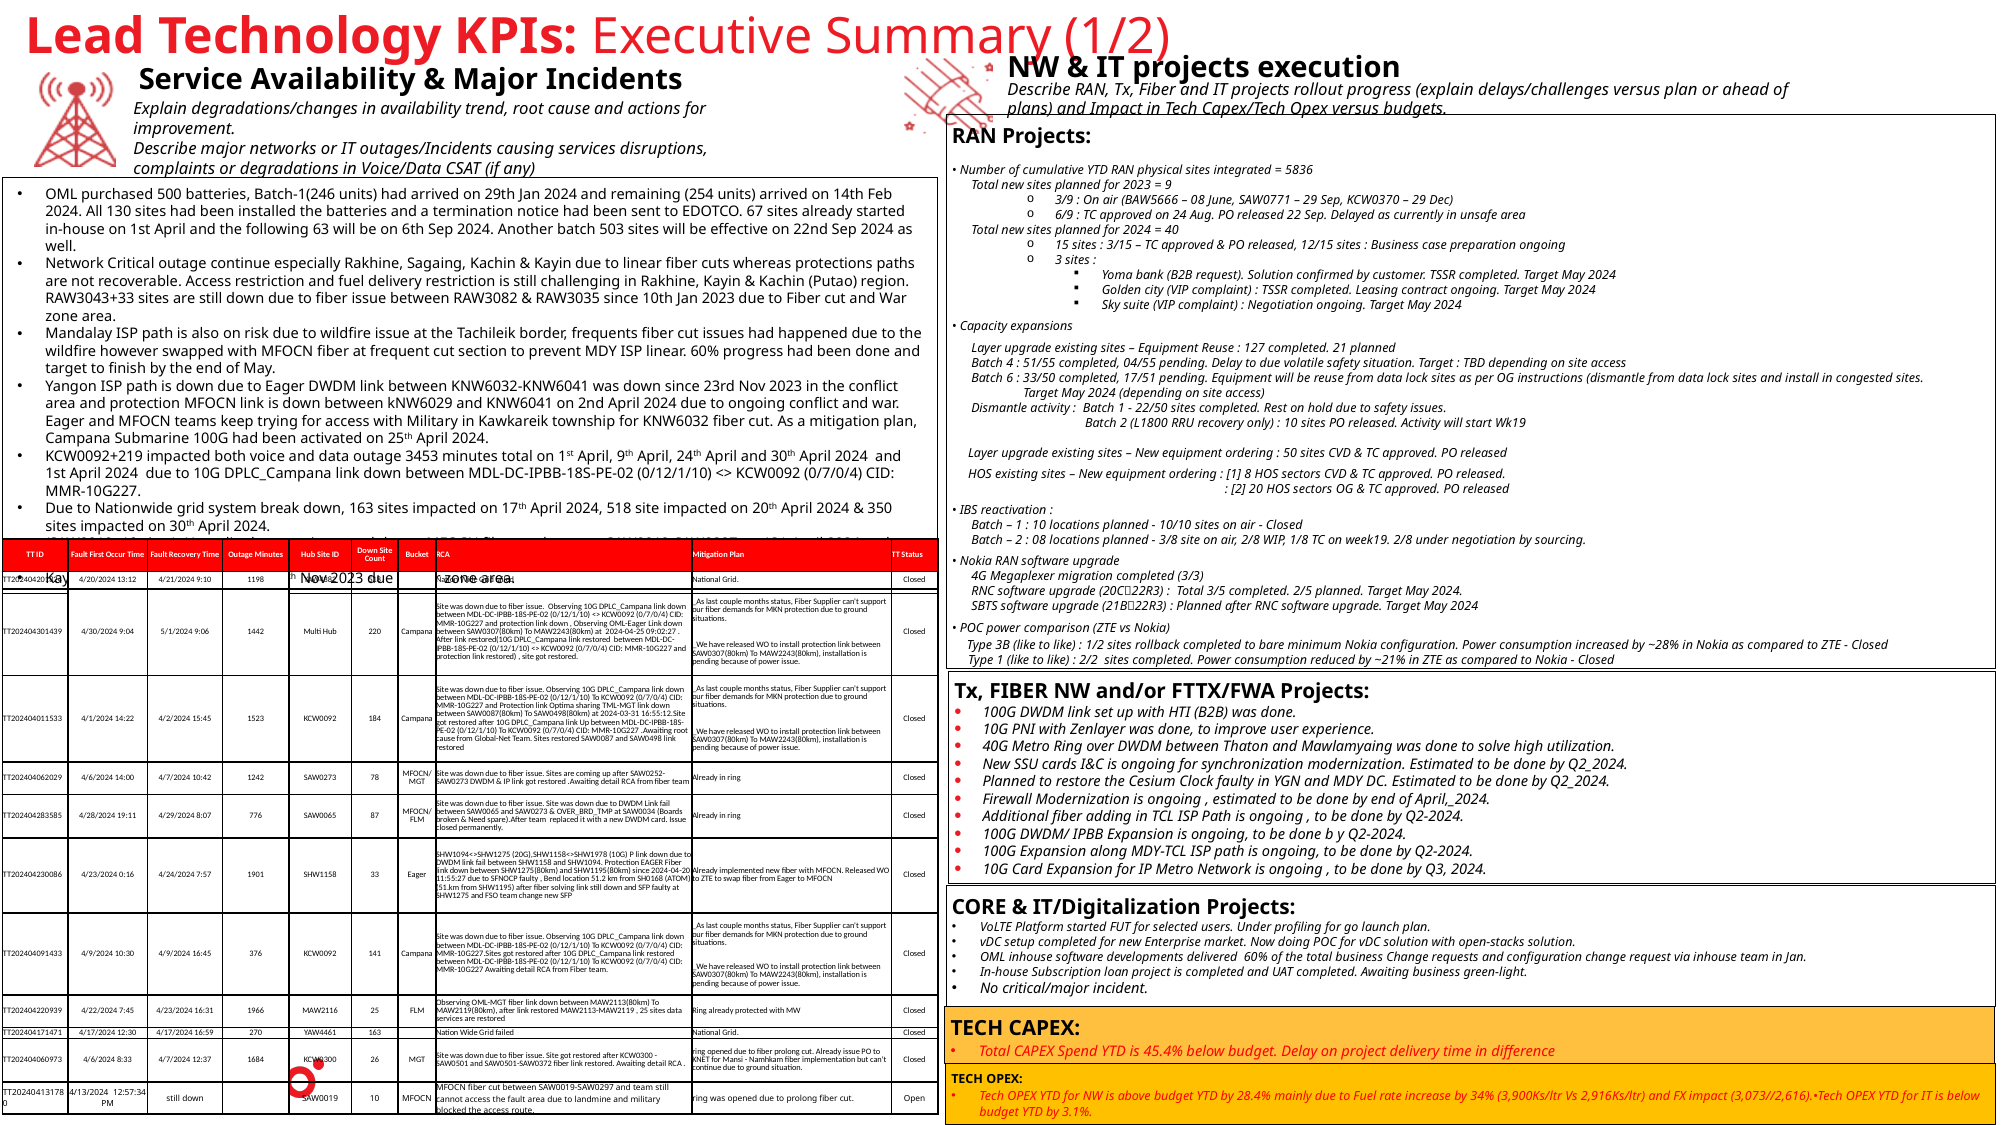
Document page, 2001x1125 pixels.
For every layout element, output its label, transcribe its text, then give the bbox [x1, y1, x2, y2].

table_cell 1442 [223, 590, 288, 675]
table_header TT Status [892, 540, 937, 571]
table_cell Closed [892, 914, 937, 994]
table_cell 1198 [223, 572, 288, 588]
table_cell Closed [892, 1039, 937, 1081]
table_cell Campana [399, 590, 435, 675]
table_cell Site was down due to fiber issue. Sites are coming up after SAW0252-SAW0273 DWDM & IP link got restored .Awaiting detail RCA from fiber team [437, 763, 691, 794]
table_cell 4/24/2024 7:57 [148, 839, 222, 912]
table_cell 4/22/2024 7:45 [69, 996, 147, 1027]
table_cell 4/20/2024 13:12 [69, 572, 147, 588]
text_box Describe RAN, Tx, Fiber and IT projects rollout progress (explain delays/challenges versus plan or ahead of plans) and Impact in Tech Capex/Tech Opex versus budgets. [997, 70, 1817, 114]
table_cell 4/23/2024 0:16 [69, 839, 147, 912]
table_cell 25 [352, 996, 397, 1027]
picture [904, 58, 993, 135]
table_cell [399, 572, 435, 588]
table_cell Closed [892, 763, 937, 794]
text_box TECH OPEX: Tech OPEX YTD for NW is above budget YTD by 28.4% mainly due to Fuel rate increase by 34% (3,900Ks/ltr Vs 2,916Ks/ltr) and FX impact (3,073//2,616).•Tech OPEX YTD for IT is below budget YTD by 3.1%. [945, 1063, 1996, 1125]
table_cell 376 [223, 914, 288, 994]
table_cell SAW0065 [290, 795, 351, 837]
table_cell 1684 [223, 1039, 288, 1081]
table_cell Site was down due to fiber issue. Site got restored after KCW0300 - SAW0501 and SAW0501-SAW0372 fiber link restored. Awaiting detail RCA . [437, 1039, 691, 1081]
picture [34, 71, 116, 167]
table_cell YAW4382 [290, 572, 351, 588]
table_cell TT202404230086 [3, 839, 67, 912]
table_header Down Site Count [352, 540, 397, 571]
table_cell MFOCN [399, 1083, 435, 1113]
table_cell Nation Wide Grid failed [437, 572, 691, 588]
table_cell 518 [352, 572, 397, 588]
table_cell TT202404220939 [3, 996, 67, 1027]
table_cell 4/1/2024 14:22 [69, 676, 147, 761]
table_cell 163 [352, 1028, 397, 1038]
table_cell 4/6/2024 14:00 [69, 763, 147, 794]
table_cell TT202404011533 [3, 676, 67, 761]
table_cell Already in ring [693, 795, 891, 837]
table_cell YAW4461 [290, 1028, 351, 1038]
table_cell Closed [892, 572, 937, 588]
table_header Fault First Occur Time [69, 540, 147, 571]
table_cell 270 [223, 1028, 288, 1038]
table_cell TT202404131780 [3, 1083, 67, 1113]
table_cell SAW0019 [290, 1083, 351, 1113]
table_cell TT202404062029 [3, 763, 67, 794]
table_cell Closed [892, 795, 937, 837]
table_cell Site was down due to fiber issue. Observing 10G DPLC_Campana link down between MDL-DC-IPBB-18S-PE-02 (0/12/1/10) <> KCW0092 (0/7/0/4) CID: MMR-10G227 and protection link down , Observing OML-Eager Link down between SAW0307(80km) To MAW2243(80km) at 2024-04-25 09:02:27 . After link restored(10G DPLC_Campana link restored between MDL-DC-IPBB-18S-PE-02 (0/12/1/10) <> KCW0092 (0/7/0/4) CID: MMR-10G227 and protection link restored) , site got restored. [437, 590, 691, 675]
table_cell KCW0092 [290, 676, 351, 761]
table_cell TT202404171471 [3, 1028, 67, 1038]
table_cell Eager [399, 839, 435, 912]
table_cell TT202404201824 [3, 572, 67, 588]
table_cell 4/6/2024 8:33 [69, 1039, 147, 1081]
table_cell 33 [352, 839, 397, 912]
table_cell National Grid. [693, 1028, 891, 1038]
table_cell 141 [352, 914, 397, 994]
table_cell Closed [892, 590, 937, 675]
table_cell Nation Wide Grid failed [437, 1028, 691, 1038]
text_box CORE & IT/Digitalization Projects: VoLTE Platform started FUT for selected users. Under profiling for go launch plan. vDC setup completed for new Enterprise market. Now doing POC for vDC solution with open-stacks solution. OML inhouse software developments delivered 60% of the total business Change requests and configuration change request via inhouse team in Jan. In-house Subscription loan project is completed and UAT completed. Awaiting business green-light. No critical/major incident. [945, 885, 1996, 1006]
table_header Hub Site ID [290, 540, 351, 571]
table_cell Site was down due to fiber issue. Site was down due to DWDM Link fail between SAW0065 and SAW0273 & OVER_BRD_TMP at SAW0034 (Boards broken & Need spare).After team replaced it with a new DWDM card. Issue closed permanently. [437, 795, 691, 837]
table_cell 1901 [223, 839, 288, 912]
table_cell 4/7/2024 12:37 [148, 1039, 222, 1081]
text_box Service Availability & Major Incidents [123, 52, 992, 103]
text_box OML purchased 500 batteries, Batch-1(246 units) had arrived on 29th Jan 2024 and remaining (254 units) arrived on 14th Feb 2024. All 130 sites had been installed the batteries and a termination notice had been sent to EDOTCO. 67 sites already started in-house on 1st April and the following 63 will be on 6th Sep 2024. Another batch 503 sites will be effective on 22nd Sep 2024 as well. Network Critical outage continue especially Rakhine, Sagaing, Kachin & Kayin due to linear fiber cuts whereas protections paths are not recoverable. Access restriction and fuel delivery restriction is still challenging in Rakhine, Kayin & Kachin (Putao) region. RAW3043+33 sites are still down due to fiber issue between RAW3082 & RAW3035 since 10th Jan 2023 due to Fiber cut and War zone area. Mandalay ISP path is also on risk due to wildfire issue at the Tachileik border, frequents fiber cut issues had happened due to the wildfire however swapped with MFOCN fiber at frequent cut section to prevent MDY ISP linear. 60% progress had been done and target to finish by the end of May. Yangon ISP path is down due to Eager DWDM link between KNW6032-KNW6041 was down since 23rd Nov 2023 in the conflict area and protection MFOCN link is down between kNW6029 and KNW6041 on 2nd April 2024 due to ongoing conflict and war. Eager and MFOCN teams keep trying for access with Military in Kawkareik township for KNW6032 fiber cut. As a mitigation plan, Campana Submarine 100G had been activated on 25th April 2024. KCW0092+219 impacted both voice and data outage 3453 minutes total on 1st April, 9th April, 24th April and 30th April 2024 and 1st April 2024 due to 10G DPLC_Campana link down between MDL-DC-IPBB-18S-PE-02 (0/12/1/10) <> KCW0092 (0/7/0/4) CID: MMR-10G227. Due to Nationwide grid system break down, 163 sites impacted on 17th April 2024, 518 site impacted on 20th April 2024 & 350 sites impacted on 30th April 2024. (SAW0019+10 sites), Homalin data was impacted due to MFOCN fiber cut between SAW0019-SAW0297 on 13th April 2024 and team still cannot access due to landmine issue and military blocked the access route to the fault area. Kayah sites were still down since 13th Nov 2023 due to war zone area. [2, 177, 938, 538]
text_box Explain degradations/changes in availability trend, root cause and actions for improvement. Describe major networks or IT outages/Incidents causing services disruptions, complaints or degradations in Voice/Data CSAT (if any) [118, 90, 786, 185]
table_cell TT202404301439 [3, 590, 67, 675]
table_cell 1242 [223, 763, 288, 794]
table_header Fault Recovery Time [148, 540, 222, 571]
table_cell ring opened due to fiber prolong cut. Already issue PO to KNET for Mansi - Namhkam fiber implementation but can't continue due to ground situation. [693, 1039, 891, 1081]
table_header Bucket [399, 540, 435, 571]
table_cell still down [148, 1083, 222, 1113]
table_cell 87 [352, 795, 397, 837]
table_cell _We have released WO to install protection link between SAW0307(80km) To MAW2243(80km), installation is pending because of power issue. [693, 632, 891, 675]
table_cell TT202404283585 [3, 795, 67, 837]
table_cell 4/29/2024 8:07 [148, 795, 222, 837]
table_cell MGT [399, 1039, 435, 1081]
table_cell MFOCN/FLM [399, 795, 435, 837]
table_cell 10 [352, 1083, 397, 1113]
table_header Outage Minutes [223, 540, 288, 571]
table_cell 4/9/2024 10:30 [69, 914, 147, 994]
table_cell SHW1094<>SHW1275 (20G),SHW1158<>SHW1978 (10G) P link down due to DWDM link fail between SHW1158 and SHW1094. Protection EAGER Fiber link down between SHW1275(80km) and SHW1195(80km) since 2024-04-20 11:55:27 due to SFNOCP faulty , Bend location 51.2 km from SH0168 (ATOM) (51.km from SHW1195) after fiber solving link still down and SFP faulty at SHW1275 and FSO team change new SFP [437, 839, 691, 912]
table_cell Closed [892, 996, 937, 1027]
text_box Tx, FIBER NW and/or FTTX/FWA Projects: 100G DWDM link set up with HTI (B2B) was done. 10G PNI with Zenlayer was done, to improve user experience. 40G Metro Ring over DWDM between Thaton and Mawlamyaing was done to solve high utilization. New SSU cards I&C is ongoing for synchronization modernization. Estimated to be done by Q2_2024. Planned to restore the Cesium Clock faulty in YGN and MDY DC. Estimated to be done by Q2_2024. Firewall Modernization is ongoing , estimated to be done by end of April,_2024. Additional fiber adding in TCL ISP Path is ongoing , to be done by Q2-2024. 100G DWDM/ IPBB Expansion is ongoing, to be done b y Q2-2024. 100G Expansion along MDY-TCL ISP path is ongoing, to be done by Q2-2024. 10G Card Expansion for IP Metro Network is ongoing , to be done by Q3, 2024. [948, 671, 1996, 884]
table_cell 4/28/2024 19:11 [69, 795, 147, 837]
table_cell _We have released WO to install protection link between SAW0307(80km) To MAW2243(80km), installation is pending because of power issue. [693, 956, 891, 994]
table_cell SAW0273 [290, 763, 351, 794]
table_cell 4/7/2024 10:42 [148, 763, 222, 794]
table_cell 5/1/2024 9:06 [148, 590, 222, 675]
table_cell 4/13/2024 12:57:34 PM [69, 1083, 147, 1113]
table_cell Campana [399, 914, 435, 994]
table_cell Open [892, 1083, 937, 1113]
text_box TECH CAPEX: Total CAPEX Spend YTD is 45.4% below budget. Delay on project delivery time in difference [944, 1006, 1994, 1063]
table_cell 776 [223, 795, 288, 837]
table_cell [399, 1028, 435, 1038]
table_header Mitigation Plan [693, 540, 891, 571]
table_cell MFOCN/MGT [399, 763, 435, 794]
text_box NW & IT projects execution [992, 40, 1626, 70]
table_cell Ring already protected with MW [693, 996, 891, 1027]
table_cell Site was down due to fiber issue. Observing 10G DPLC_Campana link down between MDL-DC-IPBB-18S-PE-02 (0/12/1/10) To KCW0092 (0/7/0/4) CID: MMR-10G227.Sites got restored after 10G DPLC_Campana link restored between MDL-DC-IPBB-18S-PE-02 (0/12/1/10) To KCW0092 (0/7/0/4) CID: MMR-10G227 Awaiting detail RCA from Fiber team. [437, 914, 691, 994]
table_cell 1523 [223, 676, 288, 761]
table_cell MFOCN fiber cut between SAW0019-SAW0297 and team still cannot access the fault area due to landmine and military blocked the access route. [437, 1083, 691, 1113]
table_cell FLM [399, 996, 435, 1027]
table_cell _As last couple months status, Fiber Supplier can't support our fiber demands for MKN protection due to ground situations. [693, 590, 891, 632]
table_cell [223, 1083, 288, 1113]
table_cell _As last couple months status, Fiber Supplier can't support our fiber demands for MKN protection due to ground situations. [693, 914, 891, 956]
table_cell TT202404091433 [3, 914, 67, 994]
title Lead Technology KPIs: Executive Summary (1/2) [25, 5, 1817, 72]
text_box RAN Projects: • Number of cumulative YTD RAN physical sites integrated = 5836 Total new sites planned for 2023 = 9 3/9 : On air (BAW5666 – 08 June, SAW0771 – 29 Sep, KCW0370 – 29 Dec) 6/9 : TC approved on 24 Aug. PO released 22 Sep. Delayed as currently in unsafe area Total new sites planned for 2024 = 40 15 sites : 3/15 – TC approved & PO released, 12/15 sites : Business case preparation ongoing 3 sites : Yoma bank (B2B request). Solution confirmed by customer. TSSR completed. Target May 2024 Golden city (VIP complaint) : TSSR completed. Leasing contract ongoing. Target May 2024 Sky suite (VIP complaint) : Negotiation ongoing. Target May 2024 • Capacity expansions Layer upgrade existing sites – Equipment Reuse : 127 completed. 21 planned Batch 4 : 51/55 completed, 04/55 pending. Delay to due volatile safety situation. Target : TBD depending on site access Batch 6 : 33/50 completed, 17/51 pending. Equipment will be reuse from data lock sites as per OG instructions (dismantle from data lock sites and install in congested sites. Target May 2024 (depending on site access) Dismantle activity : Batch 1 - 22/50 sites completed. Rest on hold due to safety issues. Batch 2 (L1800 RRU recovery only) : 10 sites PO released. Activity will start Wk19 Layer upgrade existing sites – New equipment ordering : 50 sites CVD & TC approved. PO released HOS existing sites – New equipment ordering : [1] 8 HOS sectors CVD & TC approved. PO released. : [2] 20 HOS sectors OG & TC approved. PO released • IBS reactivation : Batch – 1 : 10 locations planned - 10/10 sites on air - Closed Batch – 2 : 08 locations planned - 3/8 site on air, 2/8 WIP, 1/8 TC on week19. 2/8 under negotiation by sourcing. • Nokia RAN software upgrade 4G Megaplexer migration completed (3/3) RNC software upgrade (20C22R3) : Total 3/5 completed. 2/5 planned. Target May 2024. SBTS software upgrade (21B22R3) : Planned after RNC software upgrade. Target May 2024 • POC power comparison (ZTE vs Nokia) Type 3B (like to like) : 1/2 sites rollback completed to bare minimum Nokia configuration. Power consumption increased by ~28% in Nokia as compared to ZTE - Closed Type 1 (like to like) : 2/2 sites completed. Power consumption reduced by ~21% in ZTE as compared to Nokia - Closed [945, 114, 1996, 669]
table_cell 78 [352, 763, 397, 794]
table_cell Multi Hub [290, 590, 351, 675]
table_cell 4/17/2024 12:30 [69, 1028, 147, 1038]
table_cell KCW0092 [290, 914, 351, 994]
table_cell 4/21/2024 9:10 [148, 572, 222, 588]
table_cell 4/30/2024 9:04 [69, 590, 147, 675]
table_cell SHW1158 [290, 839, 351, 912]
table_cell Closed [892, 676, 937, 761]
table_cell _As last couple months status, Fiber Supplier can't support our fiber demands for MKN protection due to ground situations. [693, 676, 891, 719]
table_cell 1966 [223, 996, 288, 1027]
table_cell TT202404060973 [3, 1039, 67, 1081]
table_cell 4/17/2024 16:59 [148, 1028, 222, 1038]
table_cell Site was down due to fiber issue. Observing 10G DPLC_Campana link down between MDL-DC-IPBB-18S-PE-02 (0/12/1/10) To KCW0092 (0/7/0/4) CID: MMR-10G227 and Protection link Optima sharing TML-MGT link down between SAW0087(80km) To SAW0498(80km) at 2024-03-31 16:55:12.Site got restored after 10G DPLC_Campana link Up between MDL-DC-IPBB-18S-PE-02 (0/12/1/10) To KCW0092 (0/7/0/4) CID: MMR-10G227 .Awaiting root cause from Global-Net Team. Sites restored SAW0087 and SAW0498 link restored [437, 676, 691, 761]
table_cell 220 [352, 590, 397, 675]
table_header RCA [437, 540, 691, 571]
table_cell 4/23/2024 16:31 [148, 996, 222, 1027]
table_cell 4/9/2024 16:45 [148, 914, 222, 994]
table_cell 184 [352, 676, 397, 761]
table_cell MAW2116 [290, 996, 351, 1027]
table_cell Already implemented new fiber with MFOCN. Released WO to ZTE to swap fiber from Eager to MFOCN [693, 839, 891, 912]
table_cell KCW0300 [290, 1039, 351, 1081]
table_cell _We have released WO to install protection link between SAW0307(80km) To MAW2243(80km), installation is pending because of power issue. [693, 719, 891, 761]
table_header TT ID [3, 540, 67, 571]
table_cell Closed [892, 1028, 937, 1038]
table_cell 4/2/2024 15:45 [148, 676, 222, 761]
table_cell National Grid. [693, 572, 891, 588]
table_cell Closed [892, 839, 937, 912]
table_cell 26 [352, 1039, 397, 1081]
table_cell Already in ring [693, 763, 891, 794]
table_cell Observing OML-MGT fiber link down between MAW2113(80km) To MAW2119(80km), after link restored MAW2113-MAW2119 , 25 sites data services are restored [437, 996, 691, 1027]
table_cell ring was opened due to prolong fiber cut. [693, 1083, 891, 1113]
table_cell Campana [399, 676, 435, 761]
